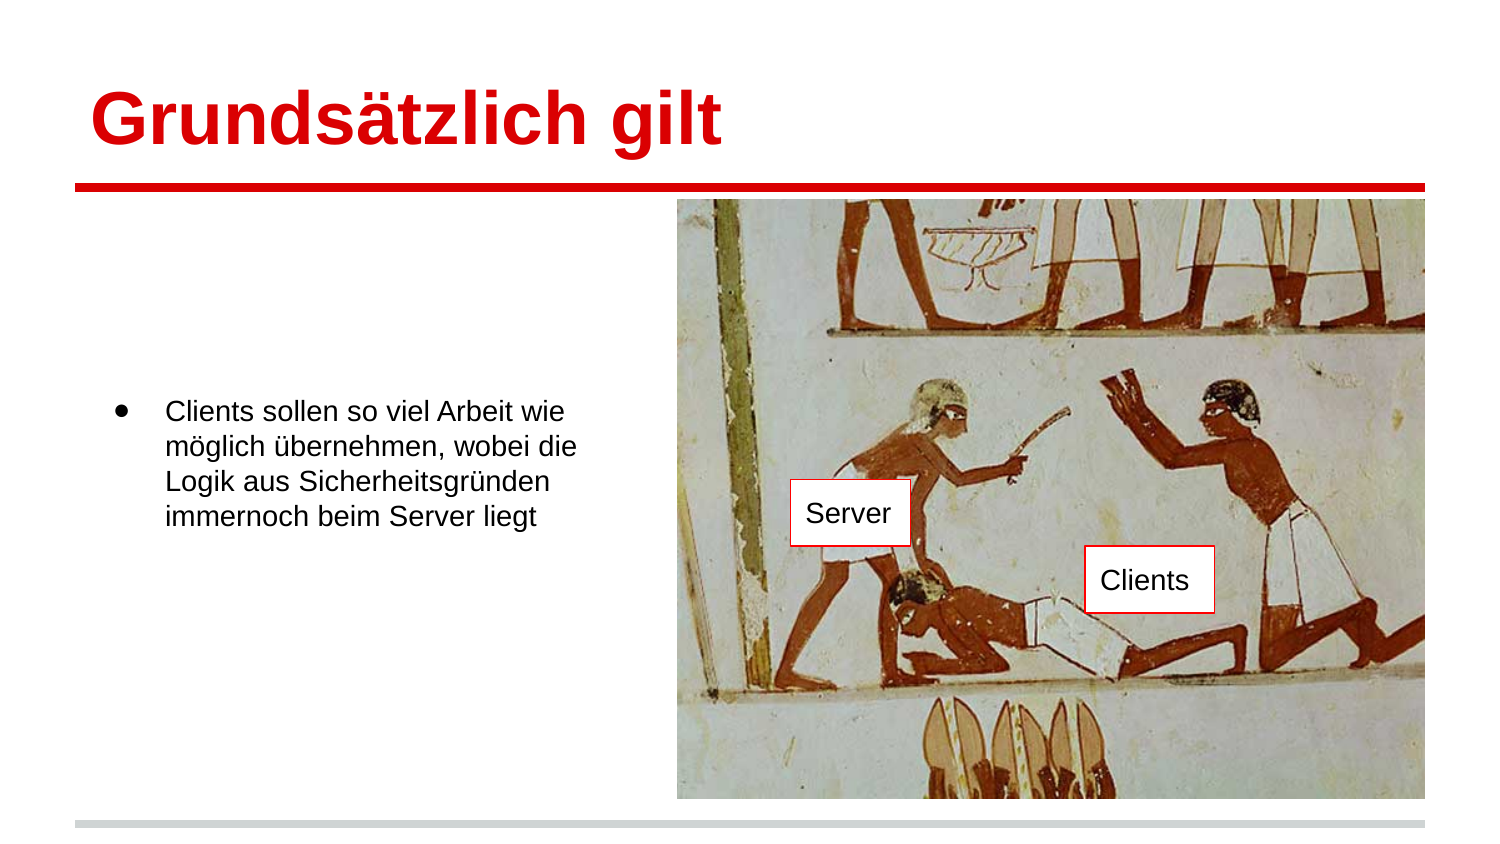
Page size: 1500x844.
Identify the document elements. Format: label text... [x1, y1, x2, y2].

text_box Clients sollen so viel Arbeit wie möglich übernehmen, wobei die Logik aus Sicherheitsgründen immernoch beim Server liegt [74, 377, 641, 561]
picture [676, 198, 1426, 799]
title Grundsätzlich gilt [75, 33, 1425, 175]
